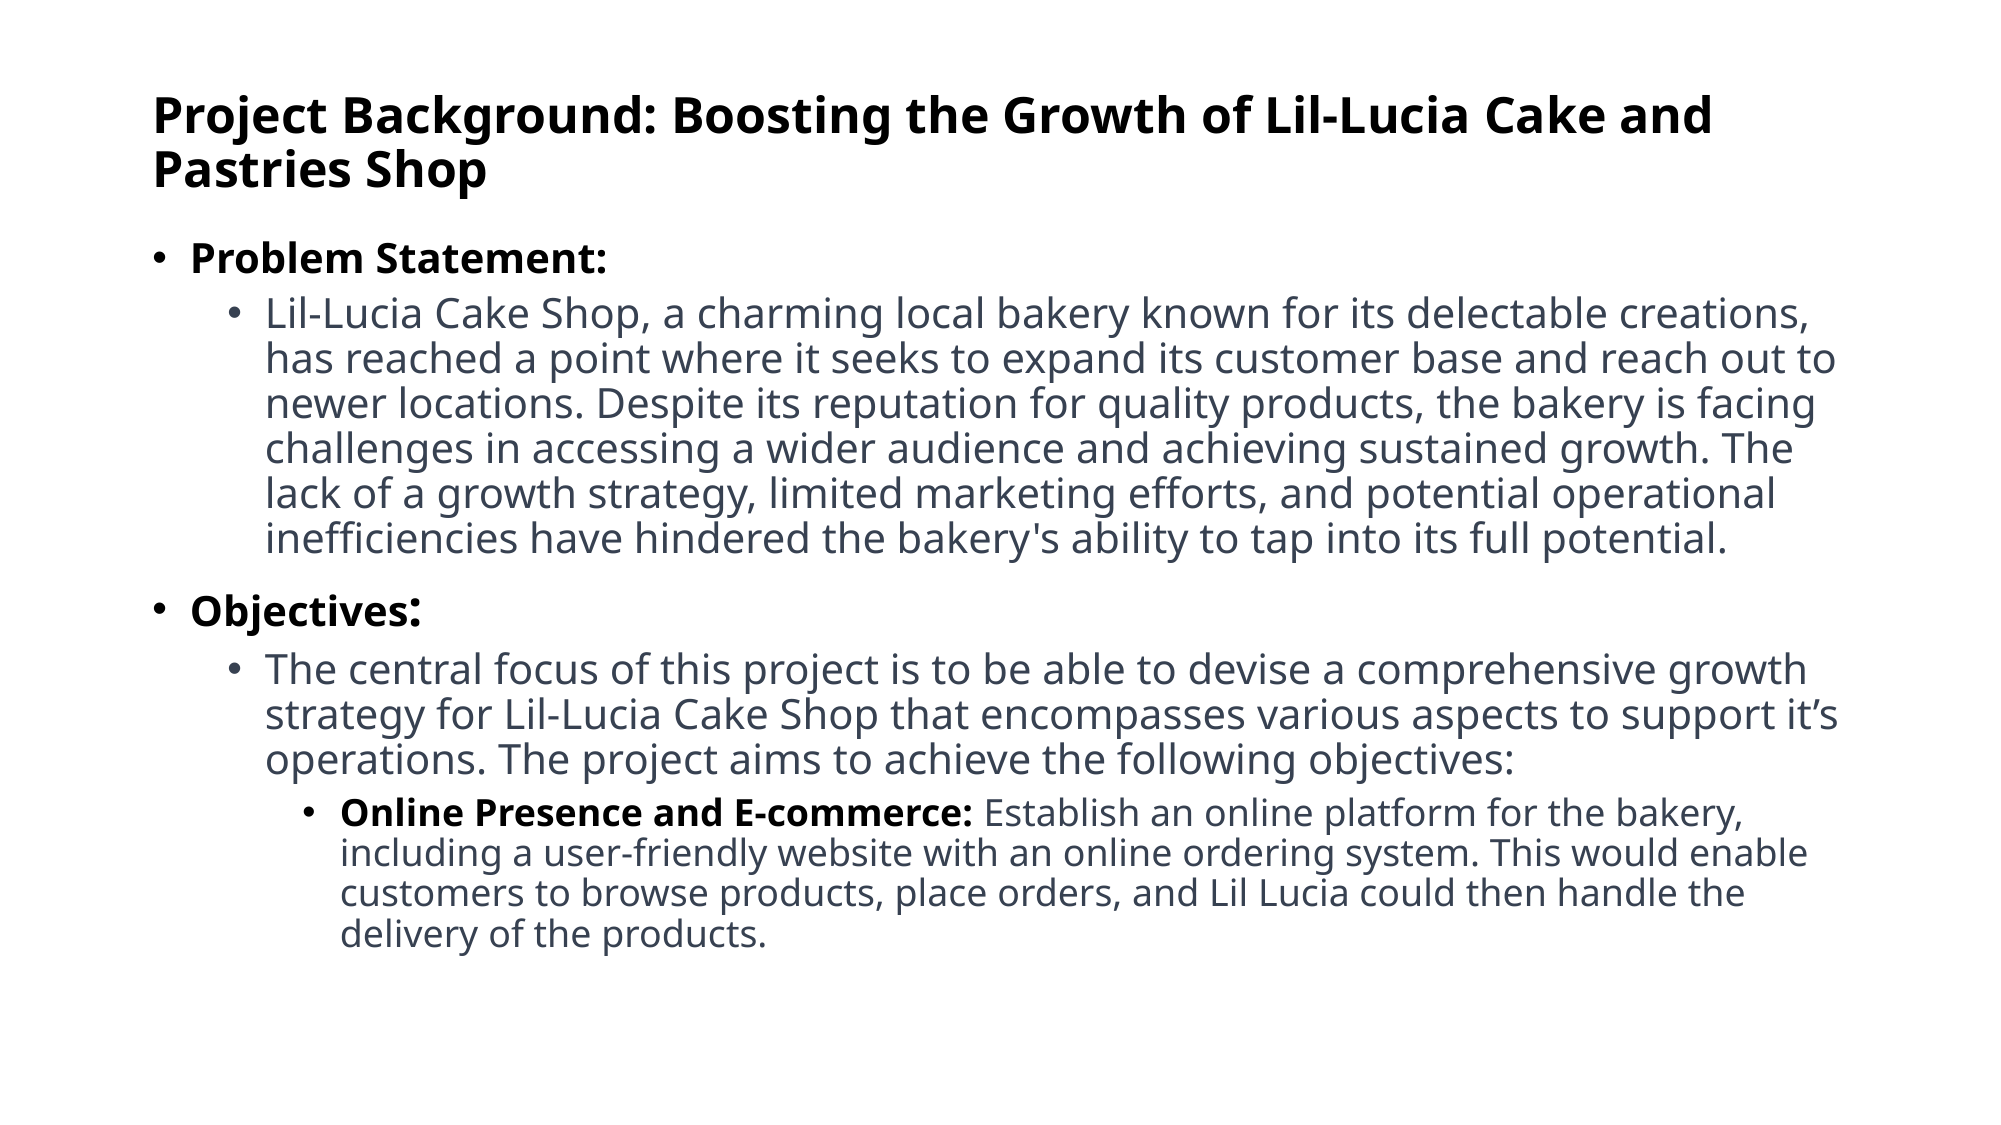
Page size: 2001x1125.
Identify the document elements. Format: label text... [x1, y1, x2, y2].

list Problem Statement: Lil-Lucia Cake Shop, a charming local bakery known for its delectable creations, has reached a point where it seeks to expand its customer base and reach out to newer locations. Despite its reputation for quality products, the bakery is facing challenges in accessing a wider audience and achieving sustained growth. The lack of a growth strategy, limited marketing efforts, and potential operational inefficiencies have hindered the bakery's ability to tap into its full potential. Objectives: The central focus of this project is to be able to devise a comprehensive growth strategy for Lil-Lucia Cake Shop that encompasses various aspects to support it’s operations. The project aims to achieve the following objectives: Online Presence and E-commerce: Establish an online platform for the bakery, including a user-friendly website with an online ordering system. This would enable customers to browse products, place orders, and Lil Lucia could then handle the delivery of the products. [137, 229, 1863, 1014]
title Project Background: Boosting the Growth of Lil-Lucia Cake and Pastries Shop [137, 59, 1863, 229]
